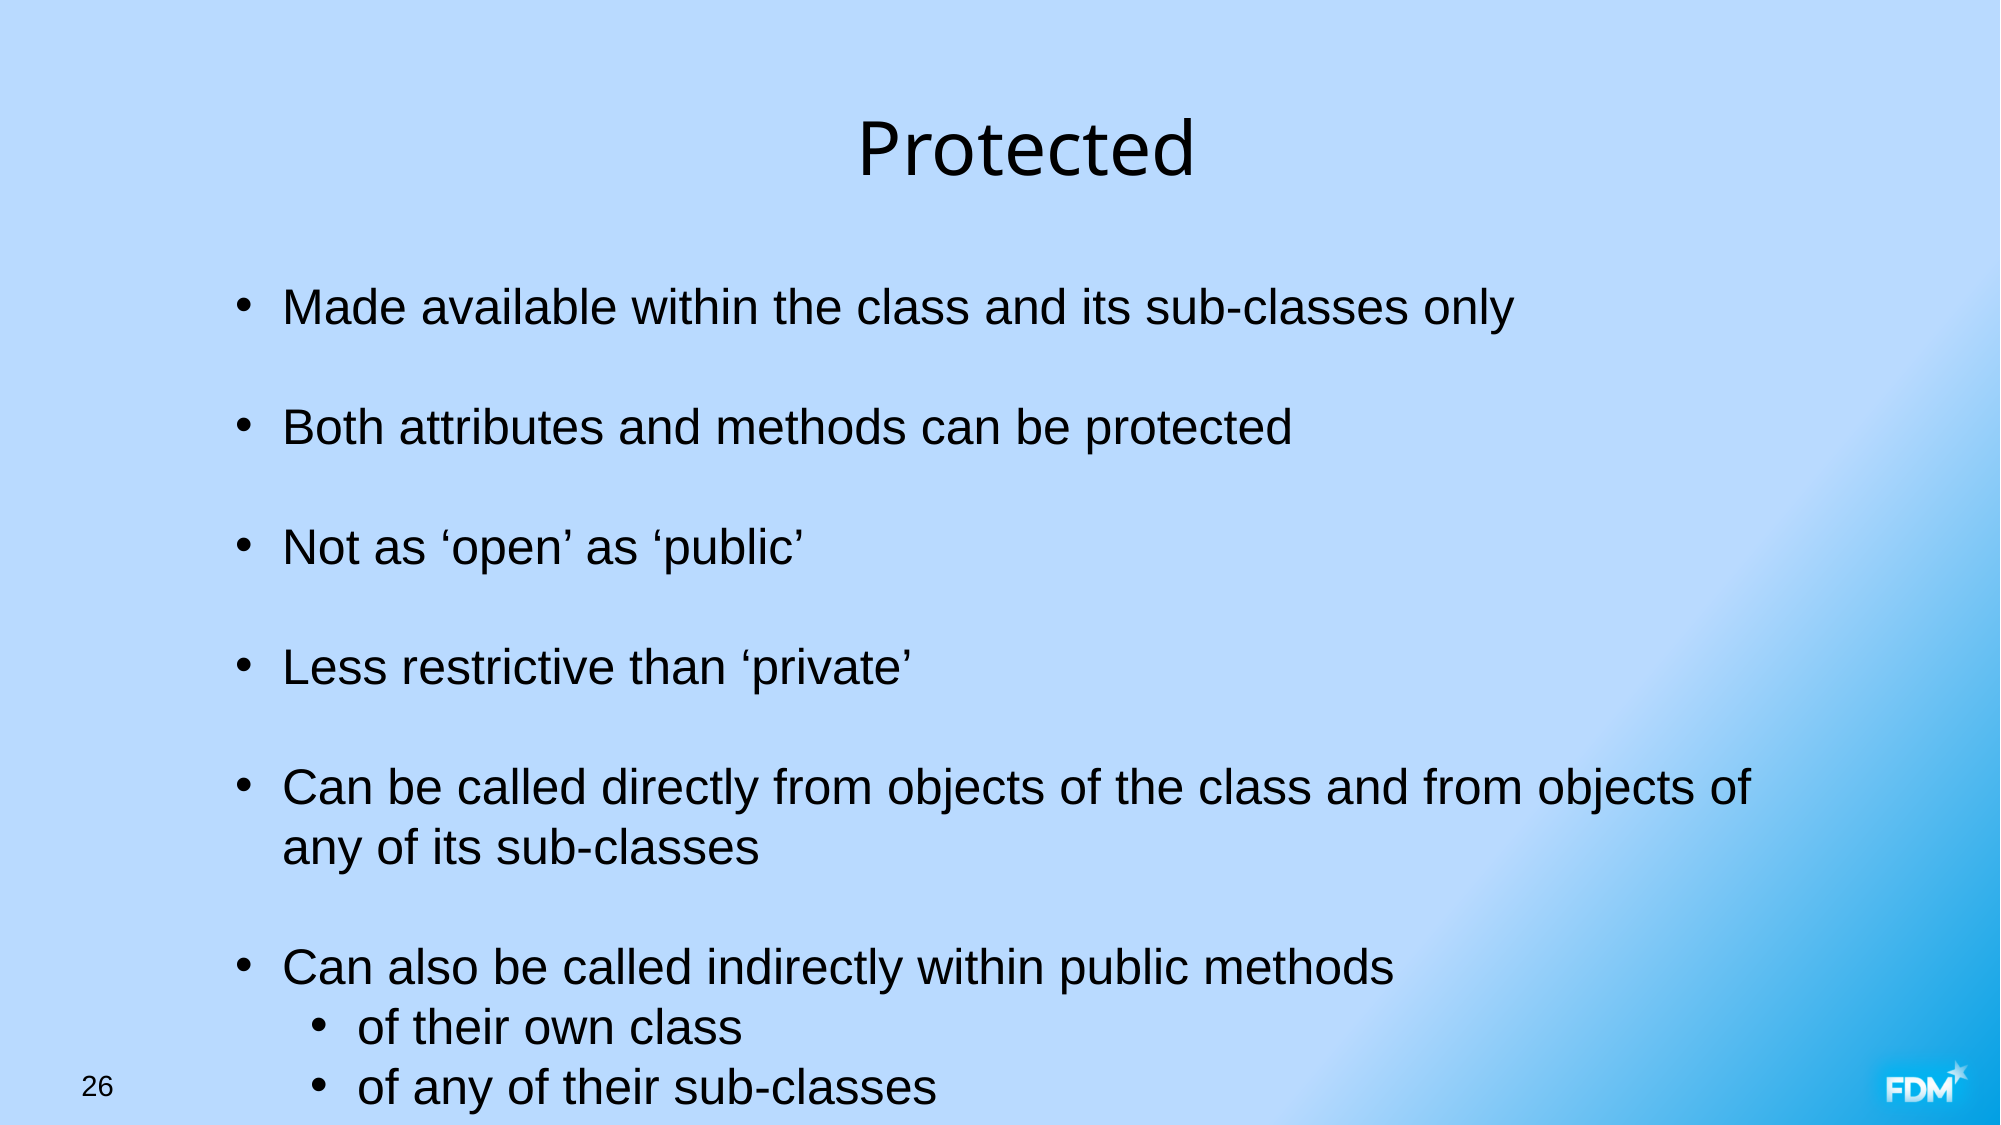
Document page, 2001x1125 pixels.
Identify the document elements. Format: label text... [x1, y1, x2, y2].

picture [1858, 1029, 2000, 1125]
text_box 26 [66, 1060, 534, 1110]
text_box Made available within the class and its sub-classes only Both attributes and methods can be protected Not as ‘open’ as ‘public’ Less restrictive than ‘private’ Can be called directly from objects of the class and from objects of any of its sub-classes Can also be called indirectly within public methods of their own class of any of their sub-classes [220, 267, 1851, 1122]
title Protected [125, 54, 1930, 237]
